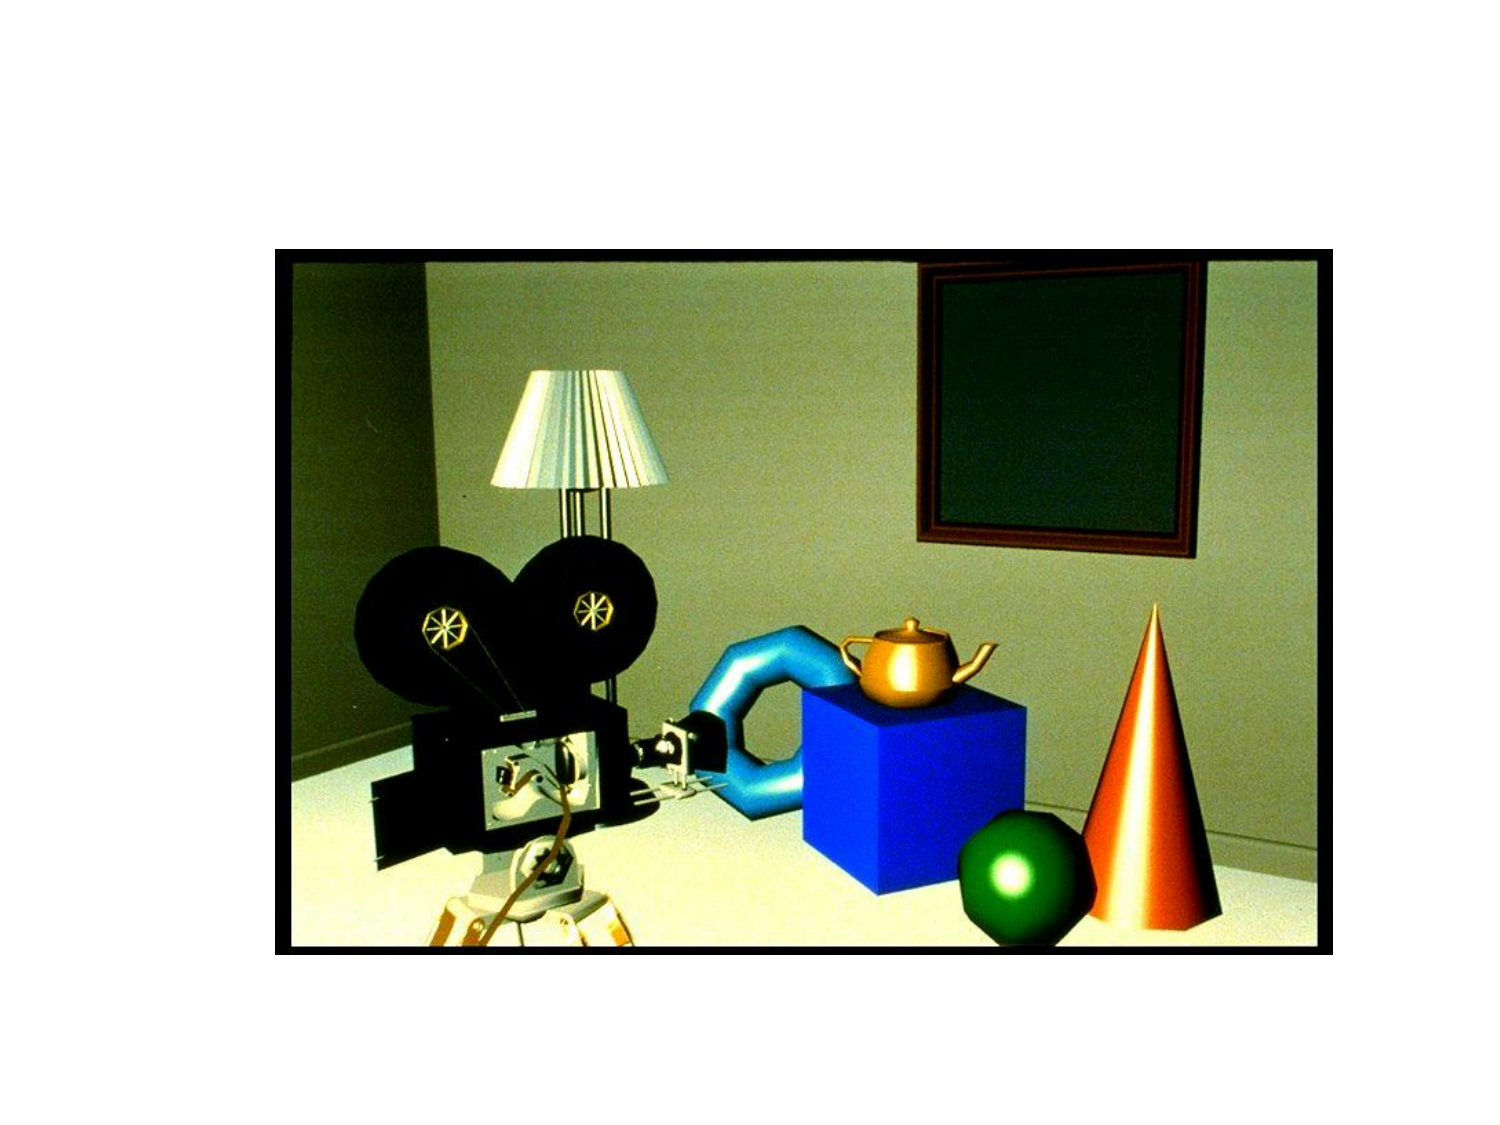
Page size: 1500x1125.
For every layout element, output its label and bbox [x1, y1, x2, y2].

picture [274, 249, 1333, 956]
